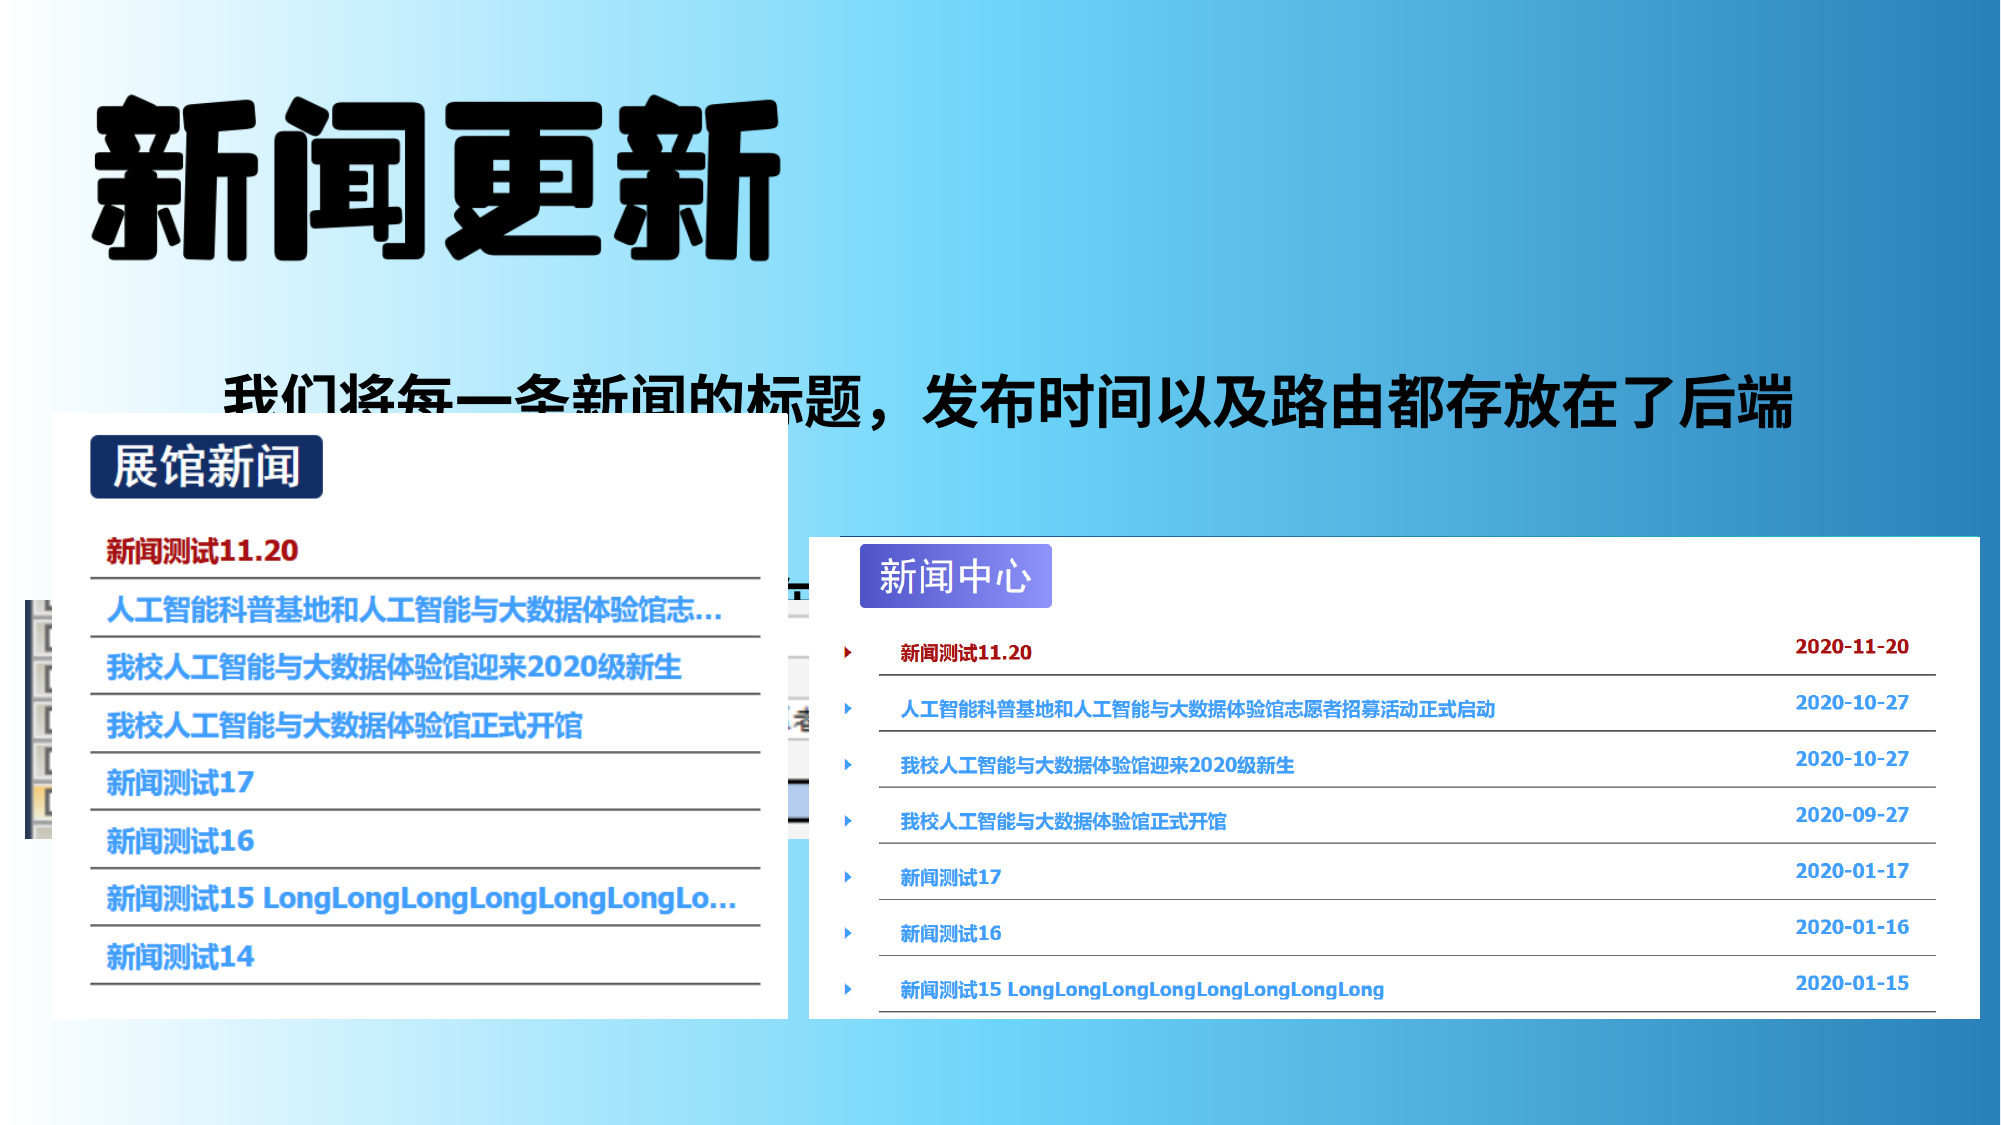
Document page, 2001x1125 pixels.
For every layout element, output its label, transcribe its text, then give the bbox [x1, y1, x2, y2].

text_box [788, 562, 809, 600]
text_box 我们将每一条新闻的标题，发布时间以及路由都存放在了后端 [100, 357, 1810, 443]
picture [0, 0, 2001, 1125]
